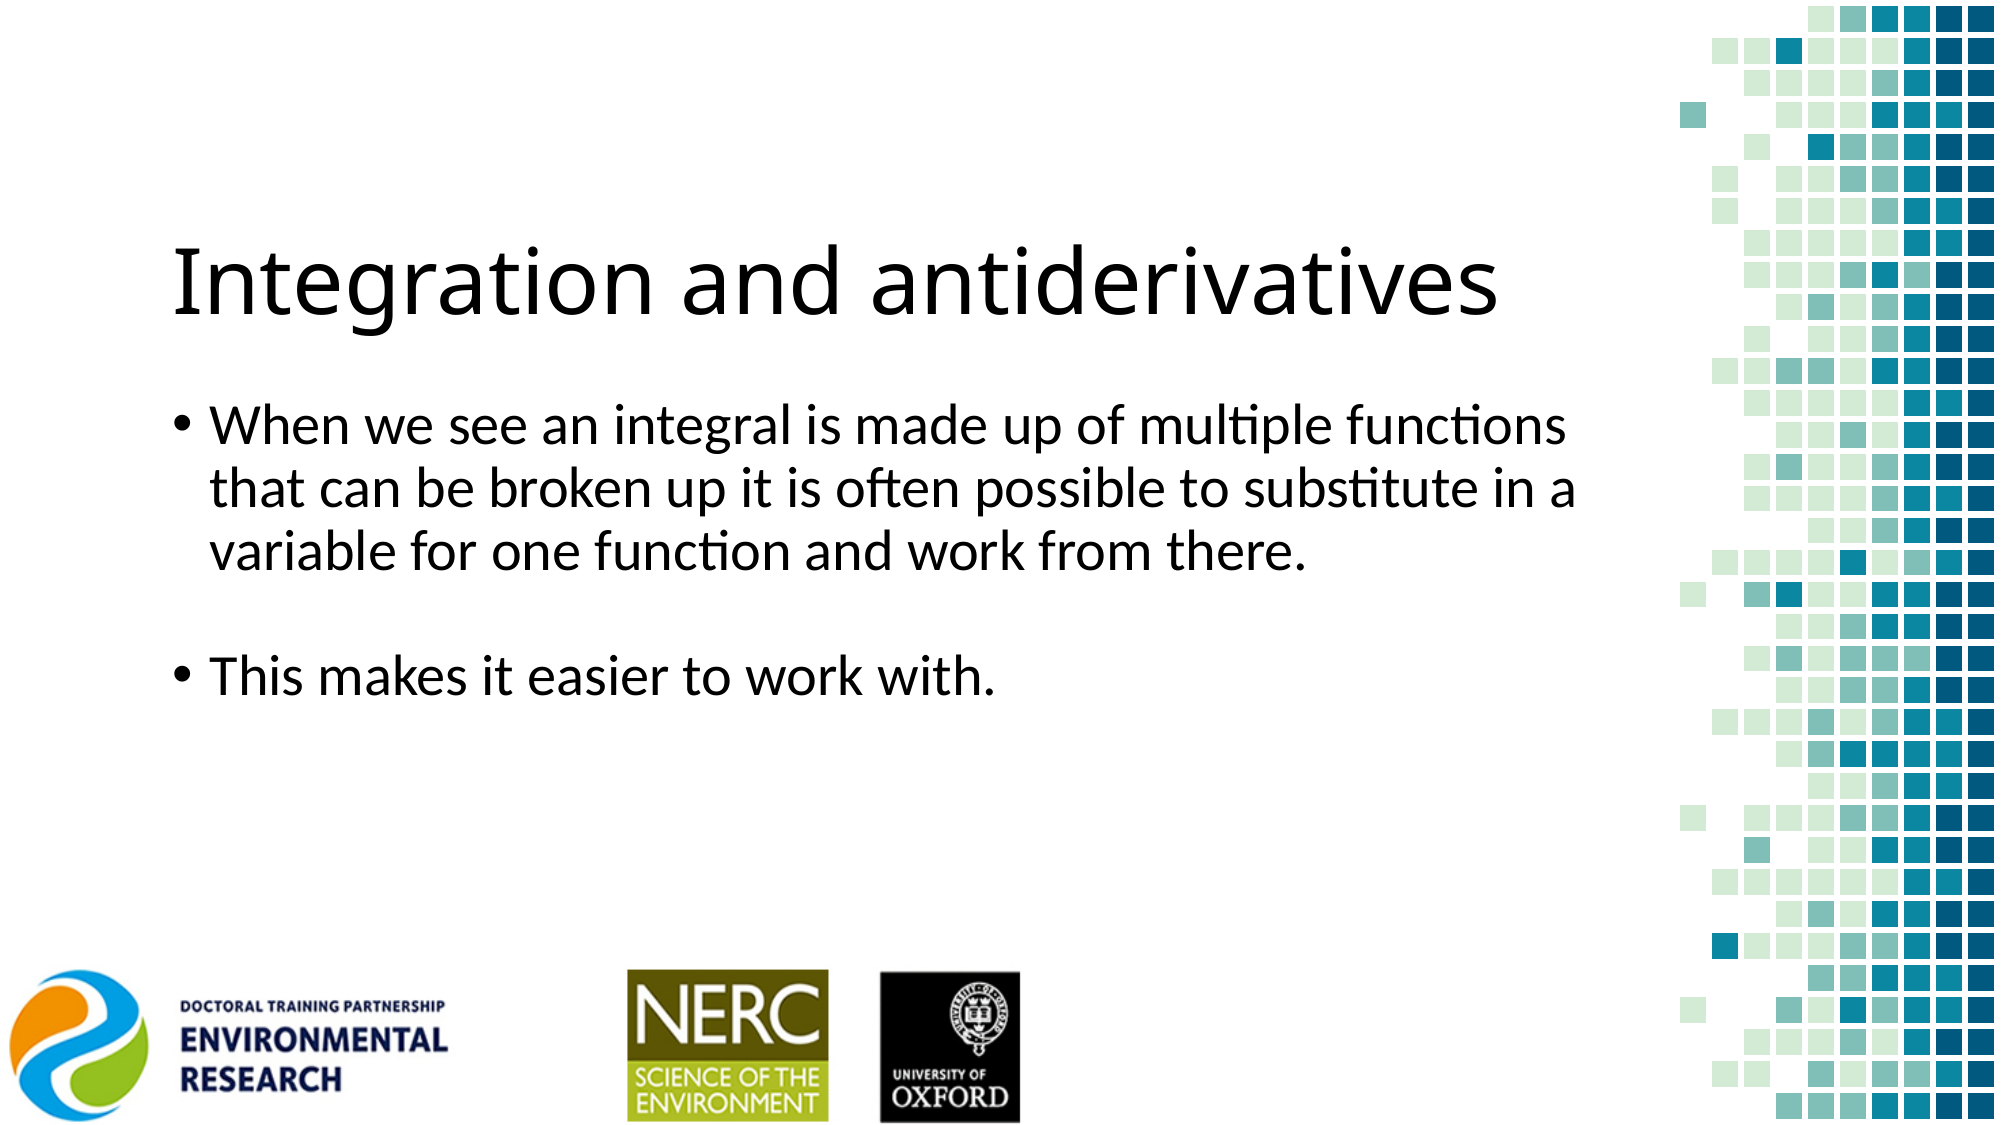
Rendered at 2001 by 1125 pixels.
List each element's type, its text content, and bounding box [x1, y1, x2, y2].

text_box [0, 964, 1676, 1125]
title Integration and antiderivatives [157, 161, 1636, 350]
list When we see an integral is made up of multiple functions that can be broken up it is often possible to substitute in a variable for one function and work from there. This makes it easier to work with. [157, 379, 1636, 964]
